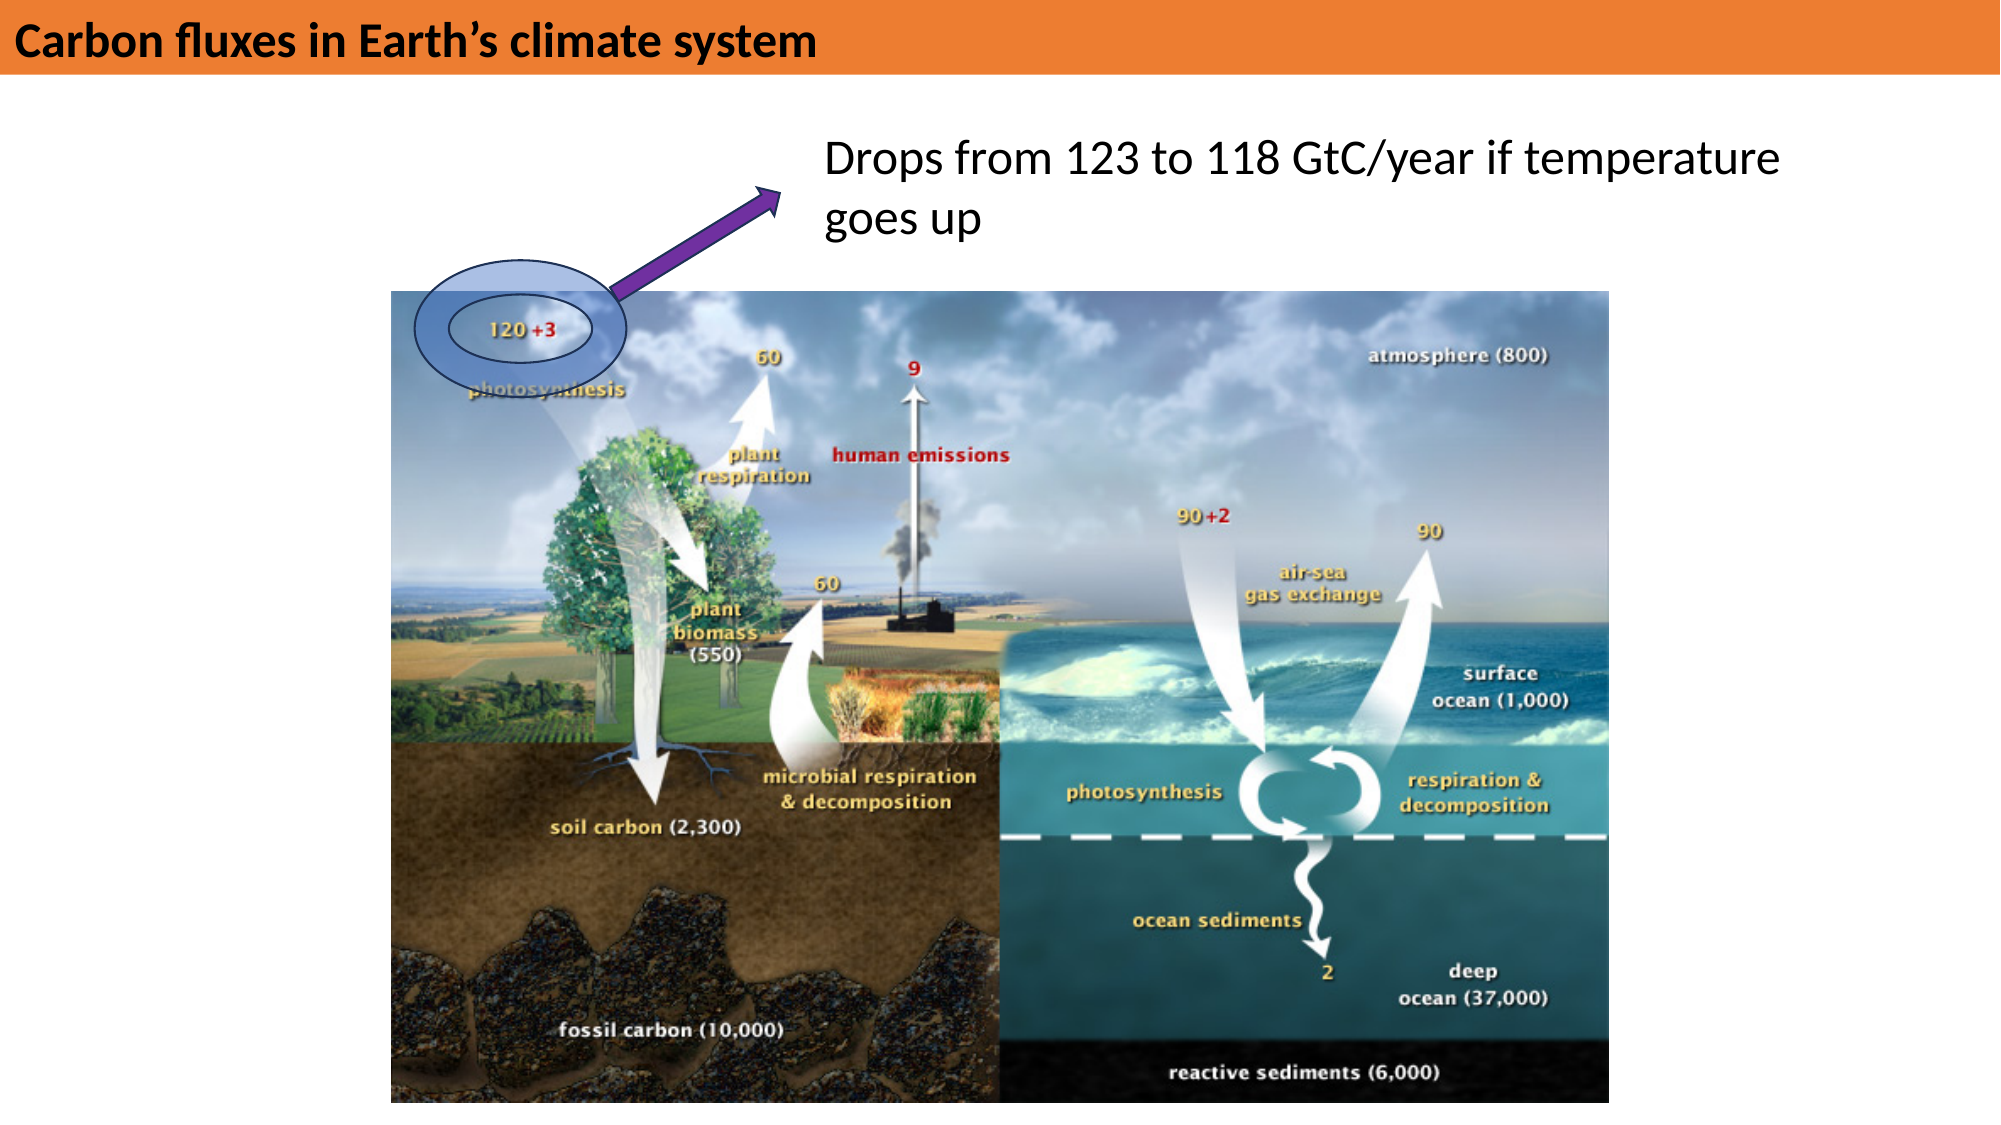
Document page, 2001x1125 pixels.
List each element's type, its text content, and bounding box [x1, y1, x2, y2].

text_box [608, 185, 782, 291]
text_box [430, 259, 610, 291]
text_box Carbon fluxes in Earth’s climate system [0, 0, 2000, 75]
text_box Drops from 123 to 118 GtC/year if temperature goes up [809, 116, 1800, 252]
picture [391, 291, 1609, 1103]
